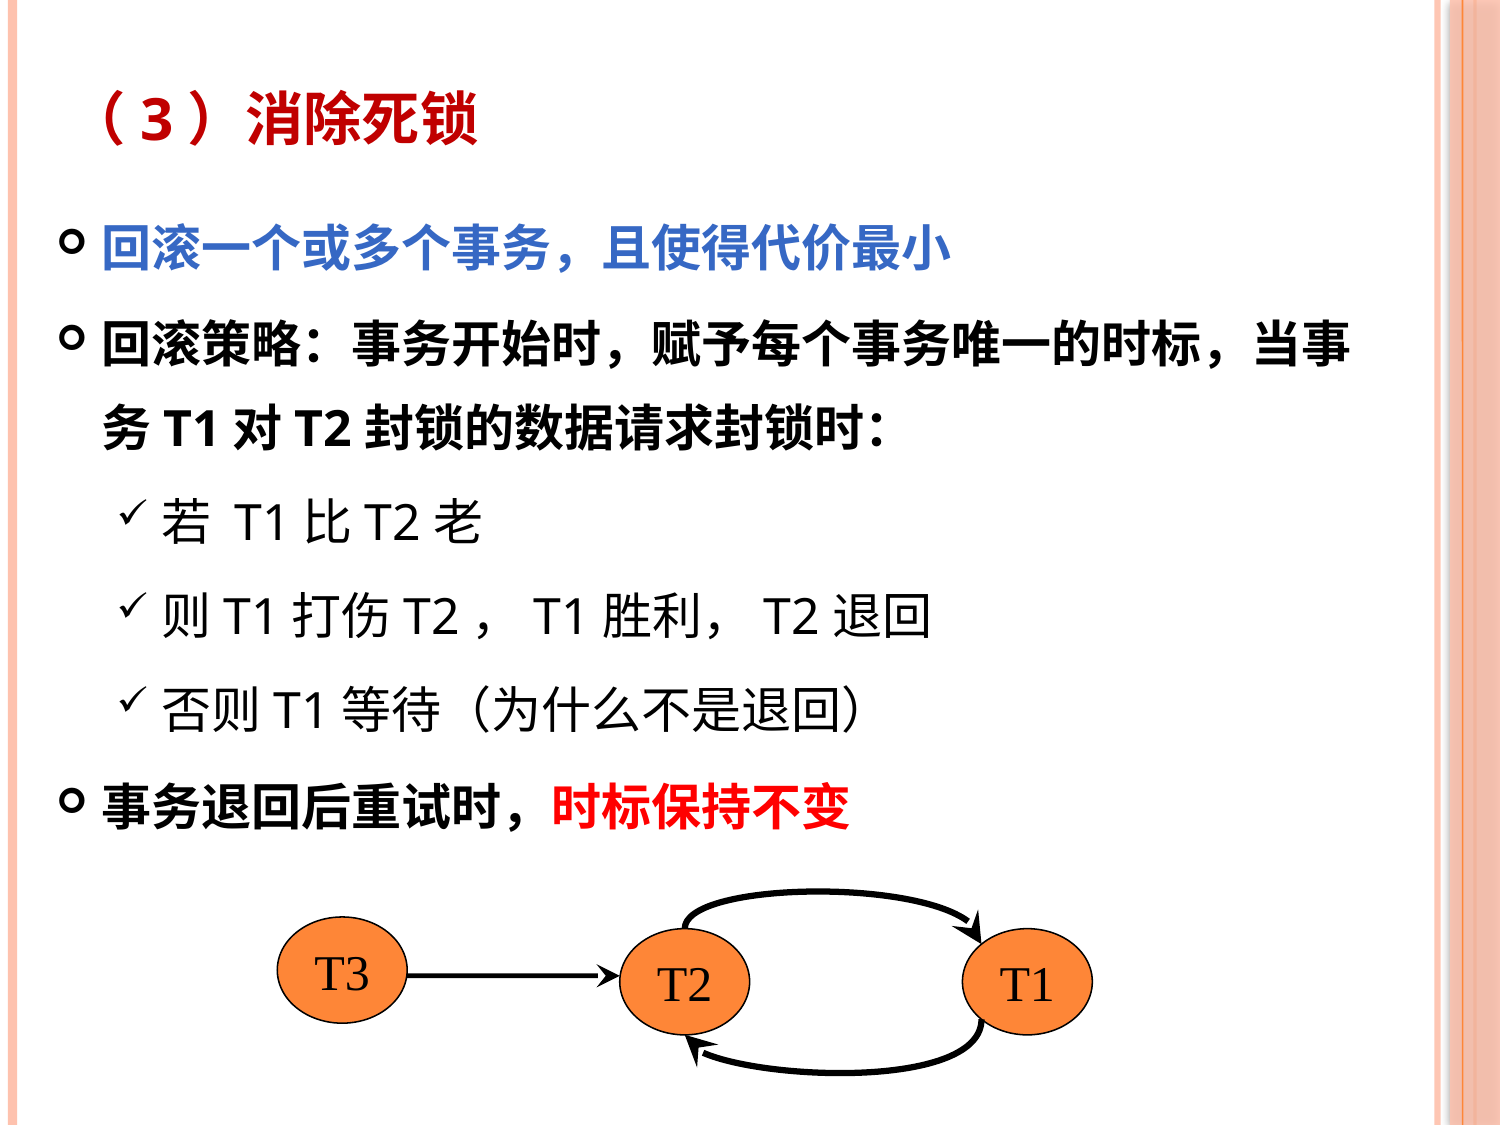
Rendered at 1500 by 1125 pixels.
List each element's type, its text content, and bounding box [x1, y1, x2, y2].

text_box （3）消除死锁 [52, 75, 1365, 160]
list 回滚一个或多个事务，且使得代价最小 回滚策略：事务开始时，赋予每个事务唯一的时标，当事务T1对T2封锁的数据请求封锁时： 若 T1比T2老 则T1打伤T2，T1胜利，T2退回 否则T1等待（为什么不是退回） 事务退回后重试时，时标保持不变 [41, 184, 1400, 858]
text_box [276, 916, 1093, 1036]
